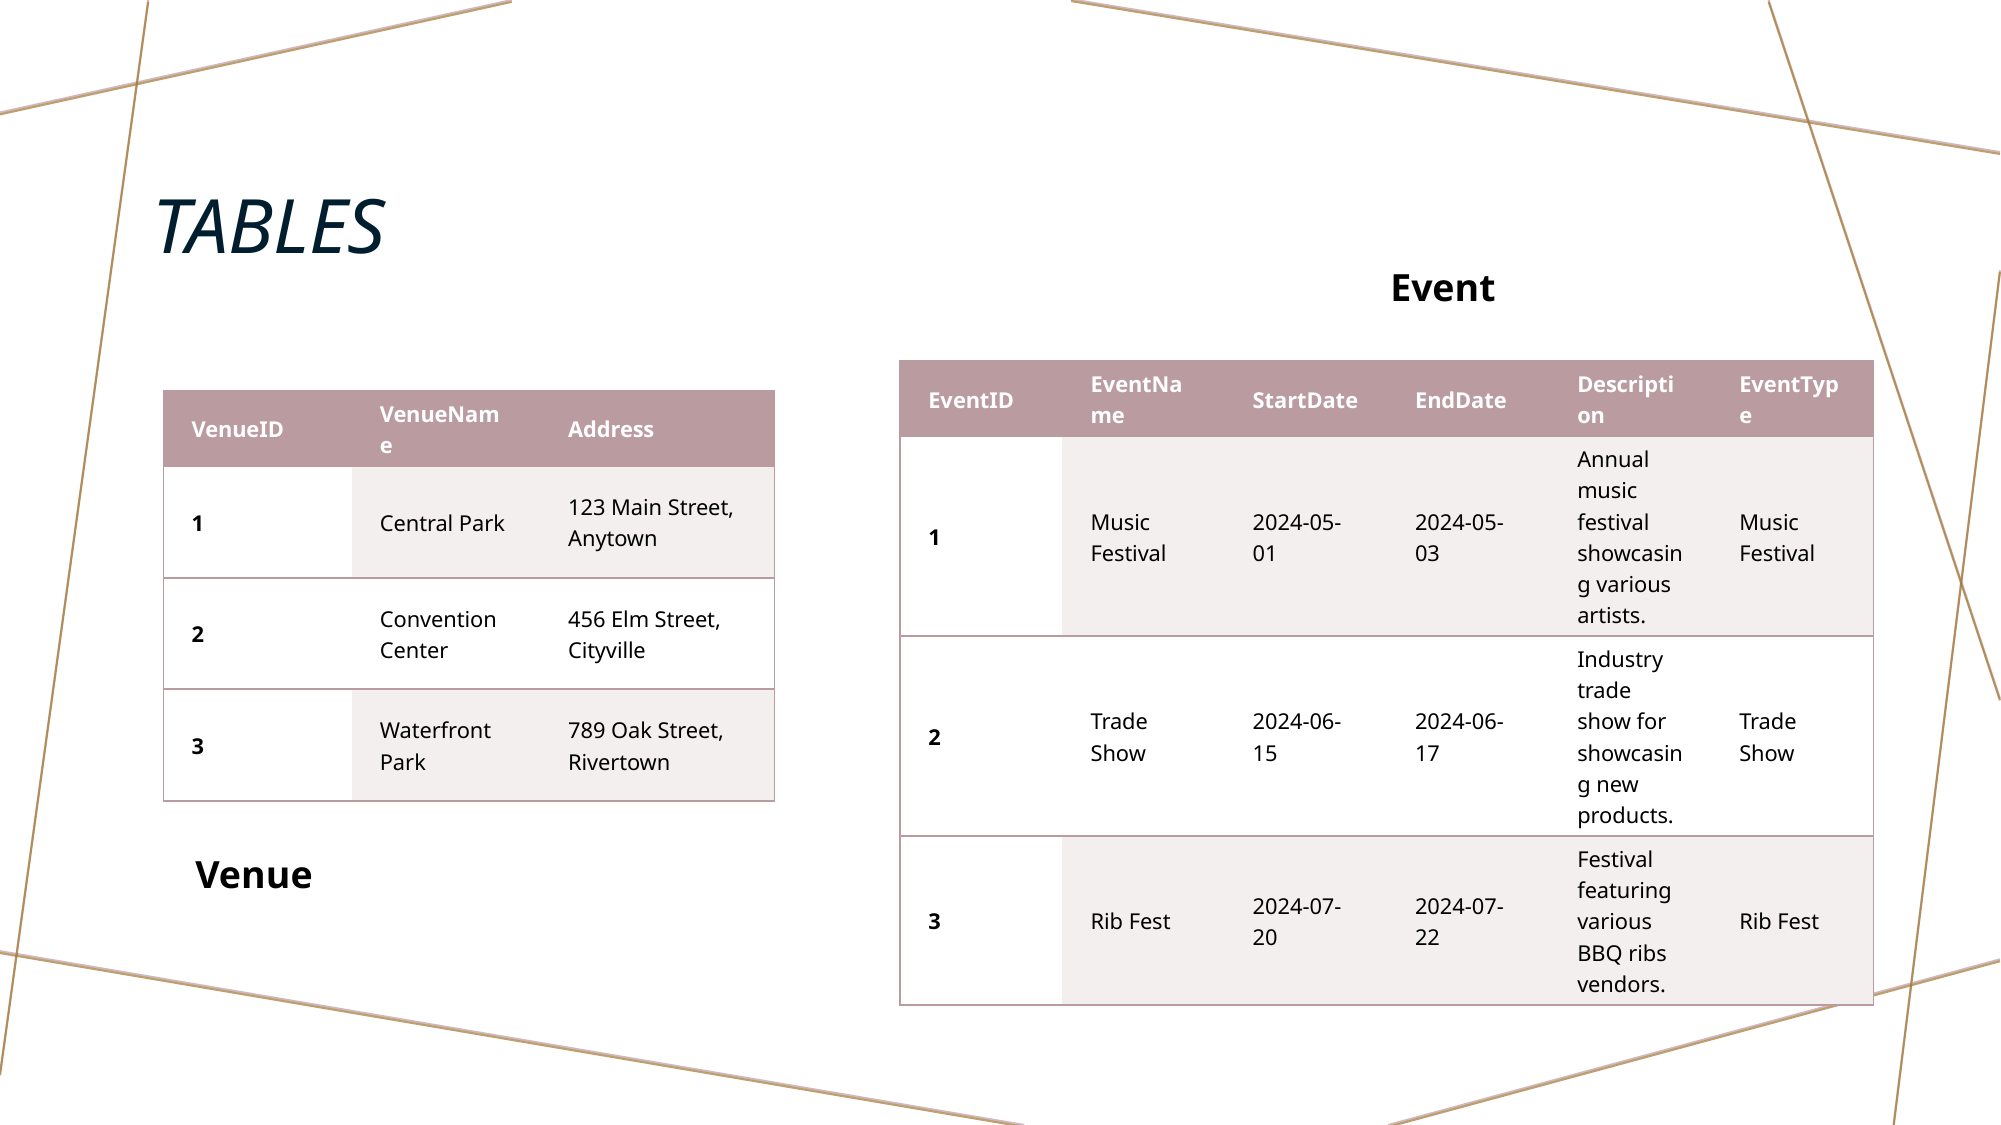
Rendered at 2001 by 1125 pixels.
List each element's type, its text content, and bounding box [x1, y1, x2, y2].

table_cell Waterfront Park [352, 690, 540, 800]
table_cell 2024-07-20 [1225, 837, 1387, 1004]
table_cell Convention Center [352, 579, 540, 688]
table_header StartDate [1225, 362, 1387, 435]
table_cell 2024-06-17 [1387, 637, 1549, 835]
table_cell 456 Elm Street, Cityville [540, 579, 774, 688]
table_header Description [1549, 362, 1711, 435]
table_cell 2 [164, 579, 352, 688]
table_cell Music Festival [1711, 437, 1873, 635]
table_header EventType [1711, 362, 1873, 435]
table_cell 1 [901, 437, 1062, 635]
text_box Venue [180, 843, 420, 904]
table_header Address [540, 392, 774, 465]
table_cell Industry trade show for showcasing new products. [1549, 637, 1711, 835]
table_header EventID [901, 362, 1062, 435]
table_header VenueName [352, 392, 540, 465]
table_cell Annual music festival showcasing various artists. [1549, 437, 1711, 635]
table_cell 1 [164, 467, 352, 577]
table_cell 2 [901, 637, 1062, 835]
table_cell Trade Show [1711, 637, 1873, 835]
table_cell 2024-07-22 [1387, 837, 1549, 1004]
table_cell 3 [164, 690, 352, 800]
table_cell 3 [901, 837, 1062, 1004]
table_cell Central Park [352, 467, 540, 577]
table_cell 2024-06-15 [1225, 637, 1387, 835]
table_header EndDate [1387, 362, 1549, 435]
title Tables [137, 59, 1833, 278]
table_cell 2024-05-01 [1225, 437, 1387, 635]
table_cell Rib Fest [1711, 837, 1873, 1004]
table_header VenueID [164, 392, 352, 465]
table_cell 123 Main Street, Anytown [540, 467, 774, 577]
table_cell Festival featuring various BBQ ribs vendors. [1549, 837, 1711, 1004]
table_header EventName [1062, 362, 1225, 435]
table_cell Music Festival [1062, 437, 1225, 635]
table_cell Trade Show [1062, 637, 1225, 835]
text_box Event [1375, 256, 1709, 317]
table_cell Rib Fest [1062, 837, 1225, 1004]
table_cell 2024-05-03 [1387, 437, 1549, 635]
table_cell 789 Oak Street, Rivertown [540, 690, 774, 800]
